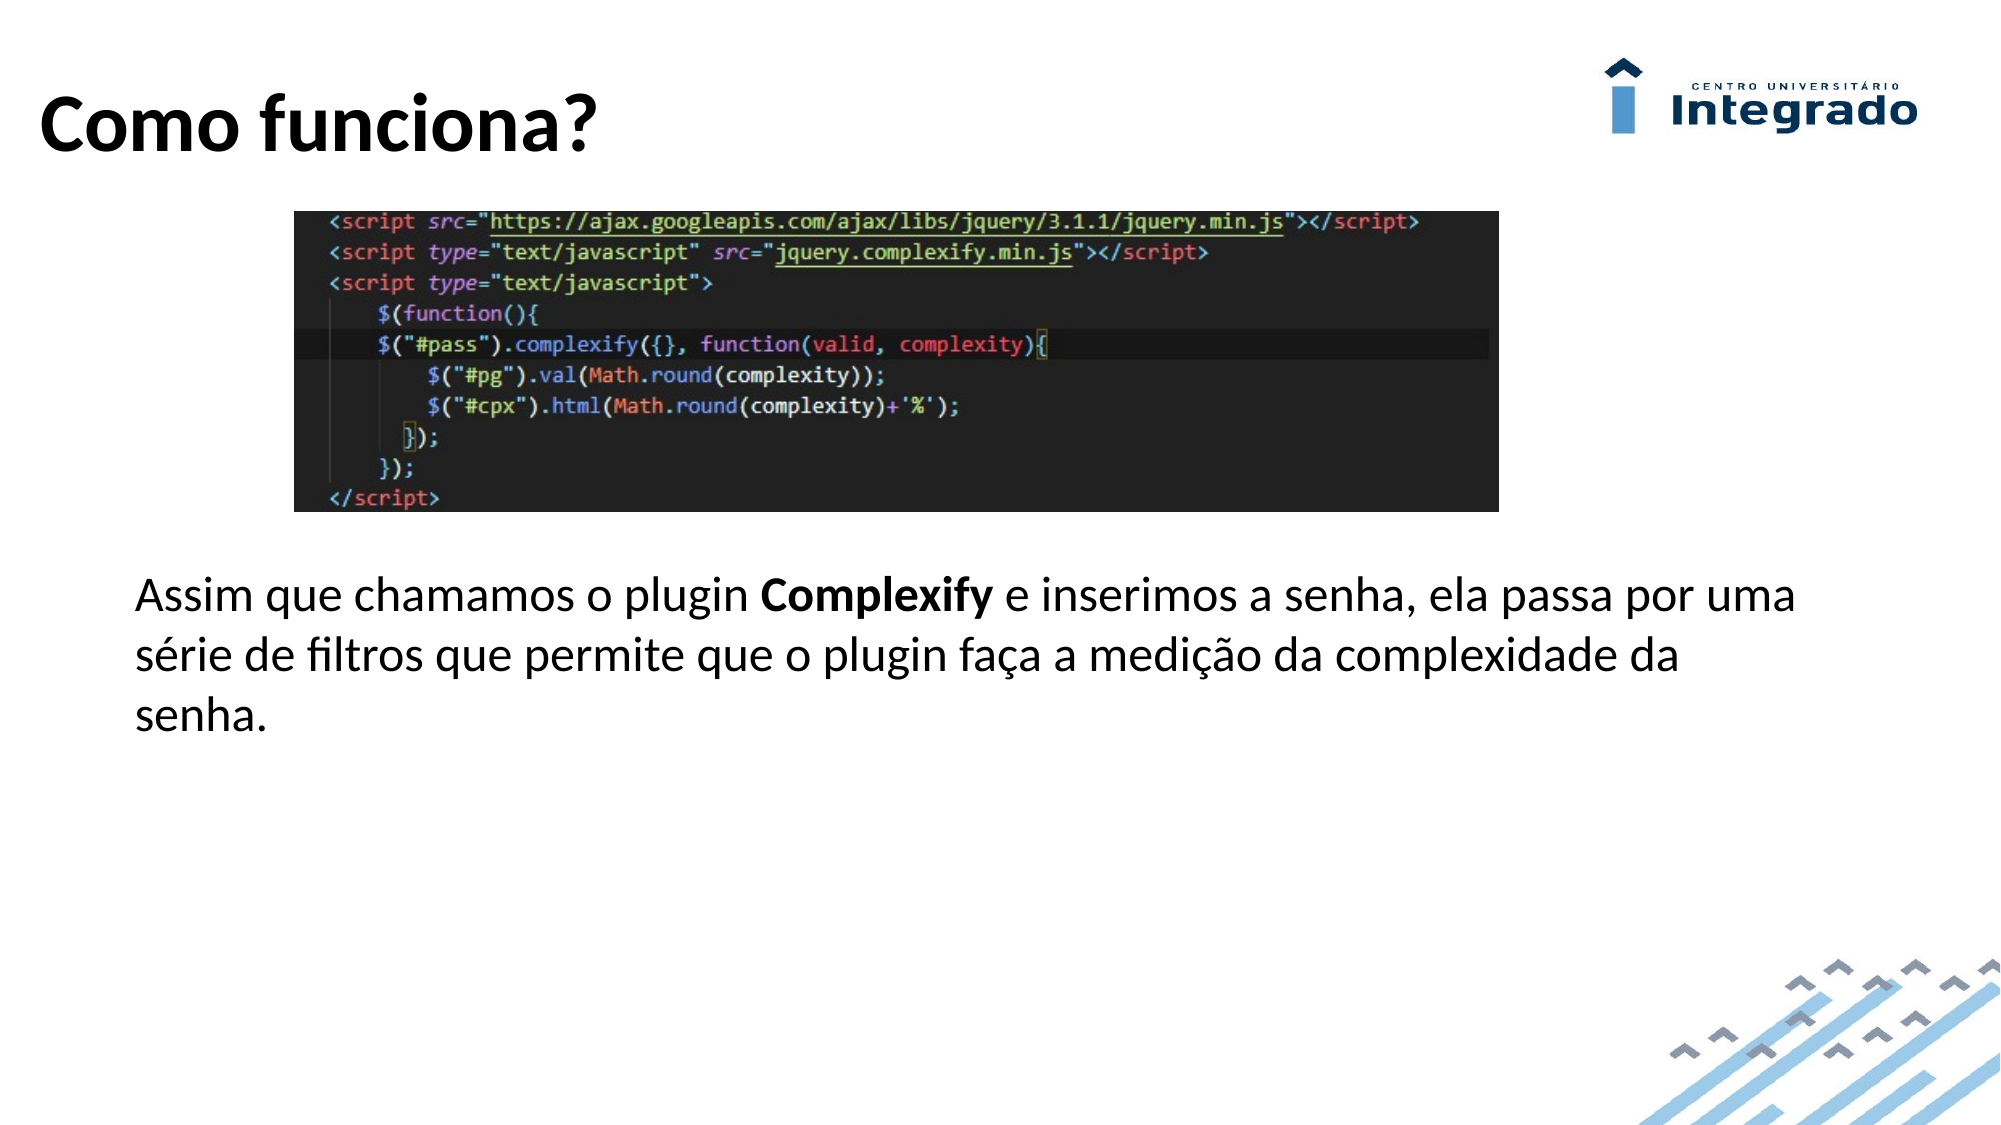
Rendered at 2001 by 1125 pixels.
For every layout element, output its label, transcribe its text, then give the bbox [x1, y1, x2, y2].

title Como funciona? [25, 24, 1610, 212]
picture [0, 0, 2001, 1125]
list Assim que chamamos o plugin Complexify e inserimos a senha, ela passa por uma série de filtros que permite que o plugin faça a medição da complexidade da senha. [119, 553, 1830, 1037]
